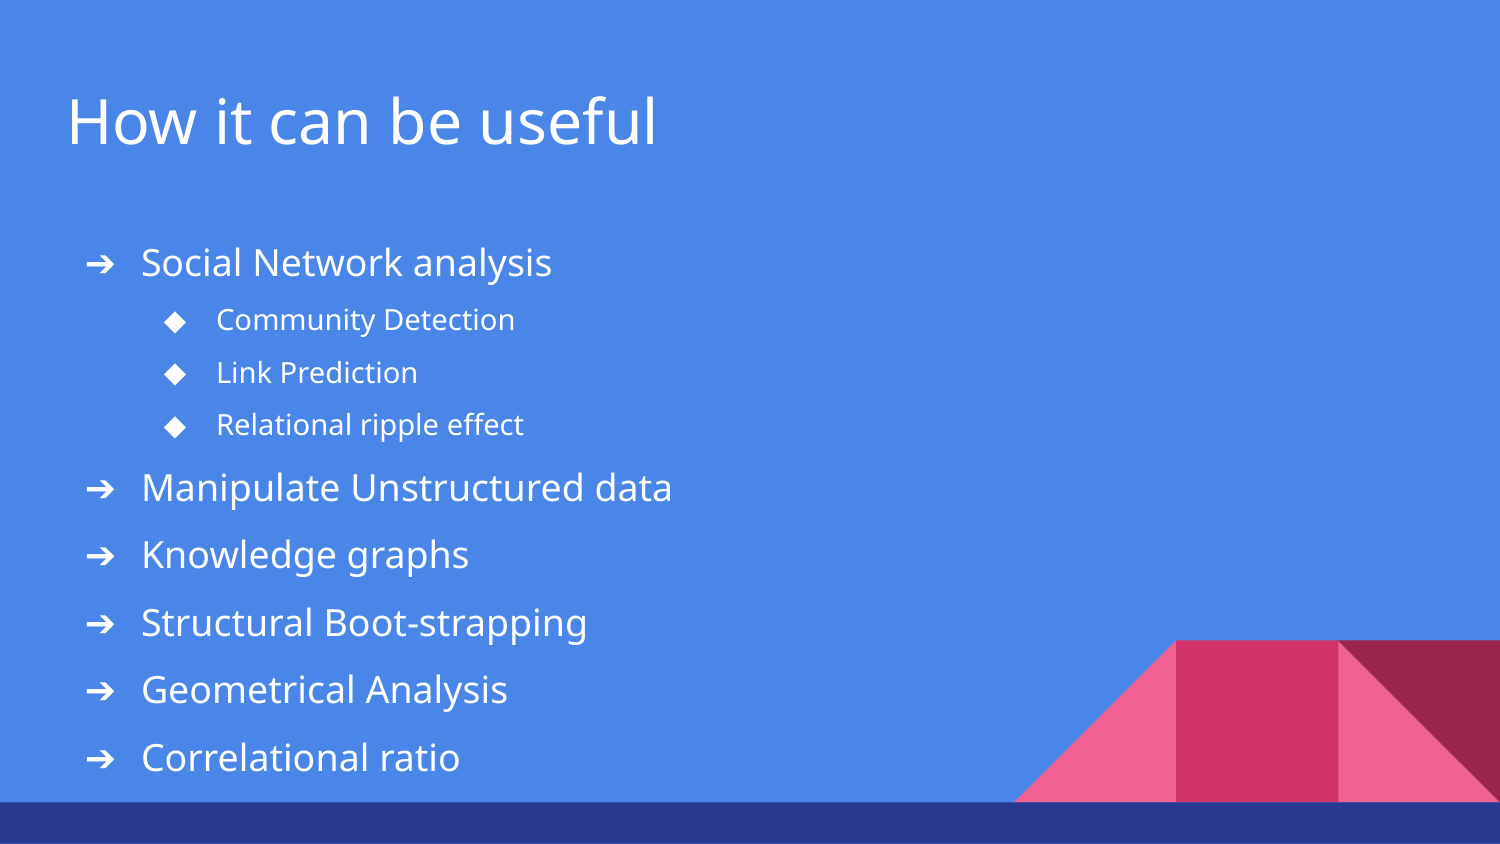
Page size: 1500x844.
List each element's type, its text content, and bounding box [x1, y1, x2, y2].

title How it can be useful [51, 67, 1449, 167]
list Social Network analysis Community Detection Link Prediction Relational ripple effect Manipulate Unstructured data Knowledge graphs Structural Boot-strapping Geometrical Analysis Correlational ratio [51, 201, 1449, 750]
